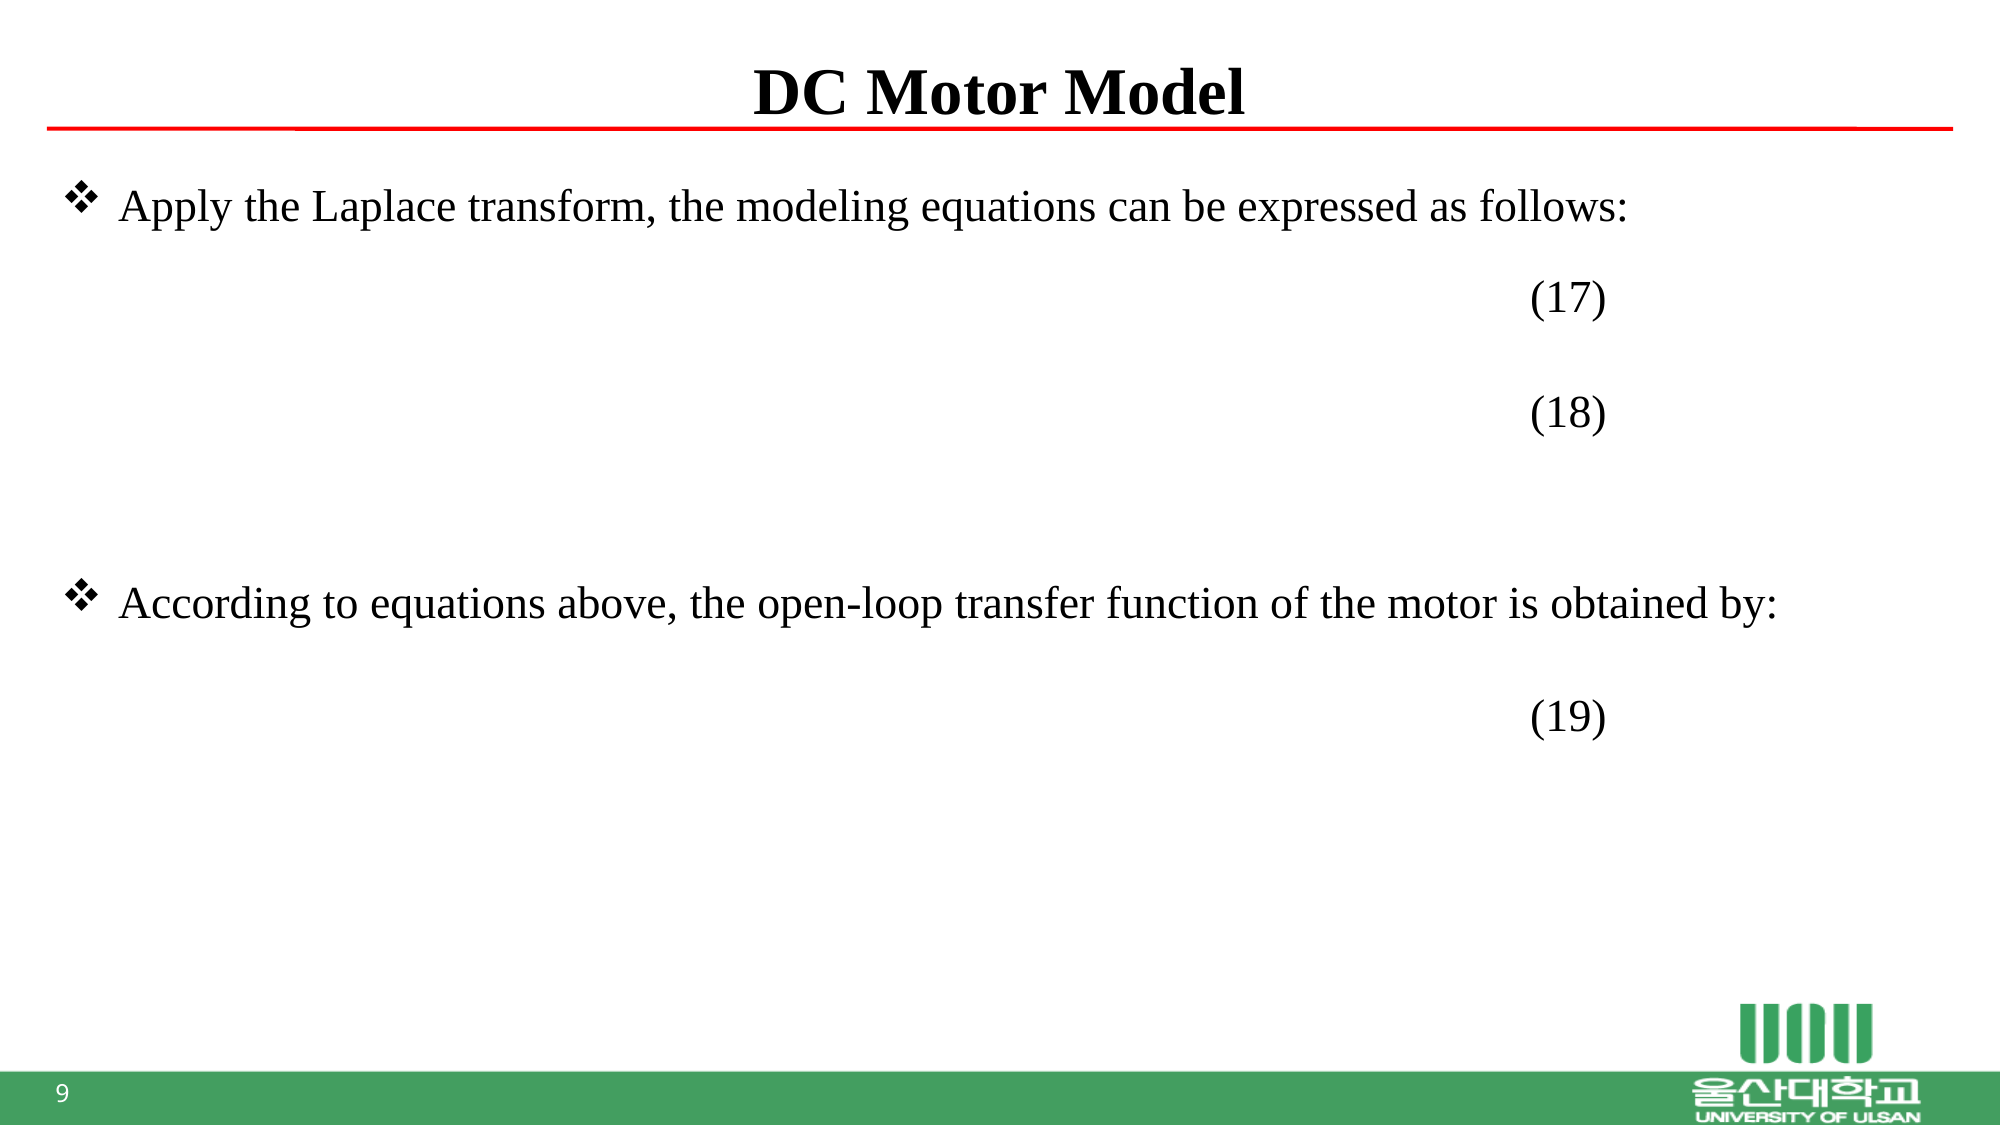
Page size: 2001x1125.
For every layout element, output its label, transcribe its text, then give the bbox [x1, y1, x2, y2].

text_box (19) [1515, 678, 1623, 748]
title DC Motor Model [46, 46, 1954, 130]
text_box (18) [1515, 374, 1623, 445]
picture [0, 51, 2000, 1125]
text_box (17) [1515, 259, 1623, 330]
